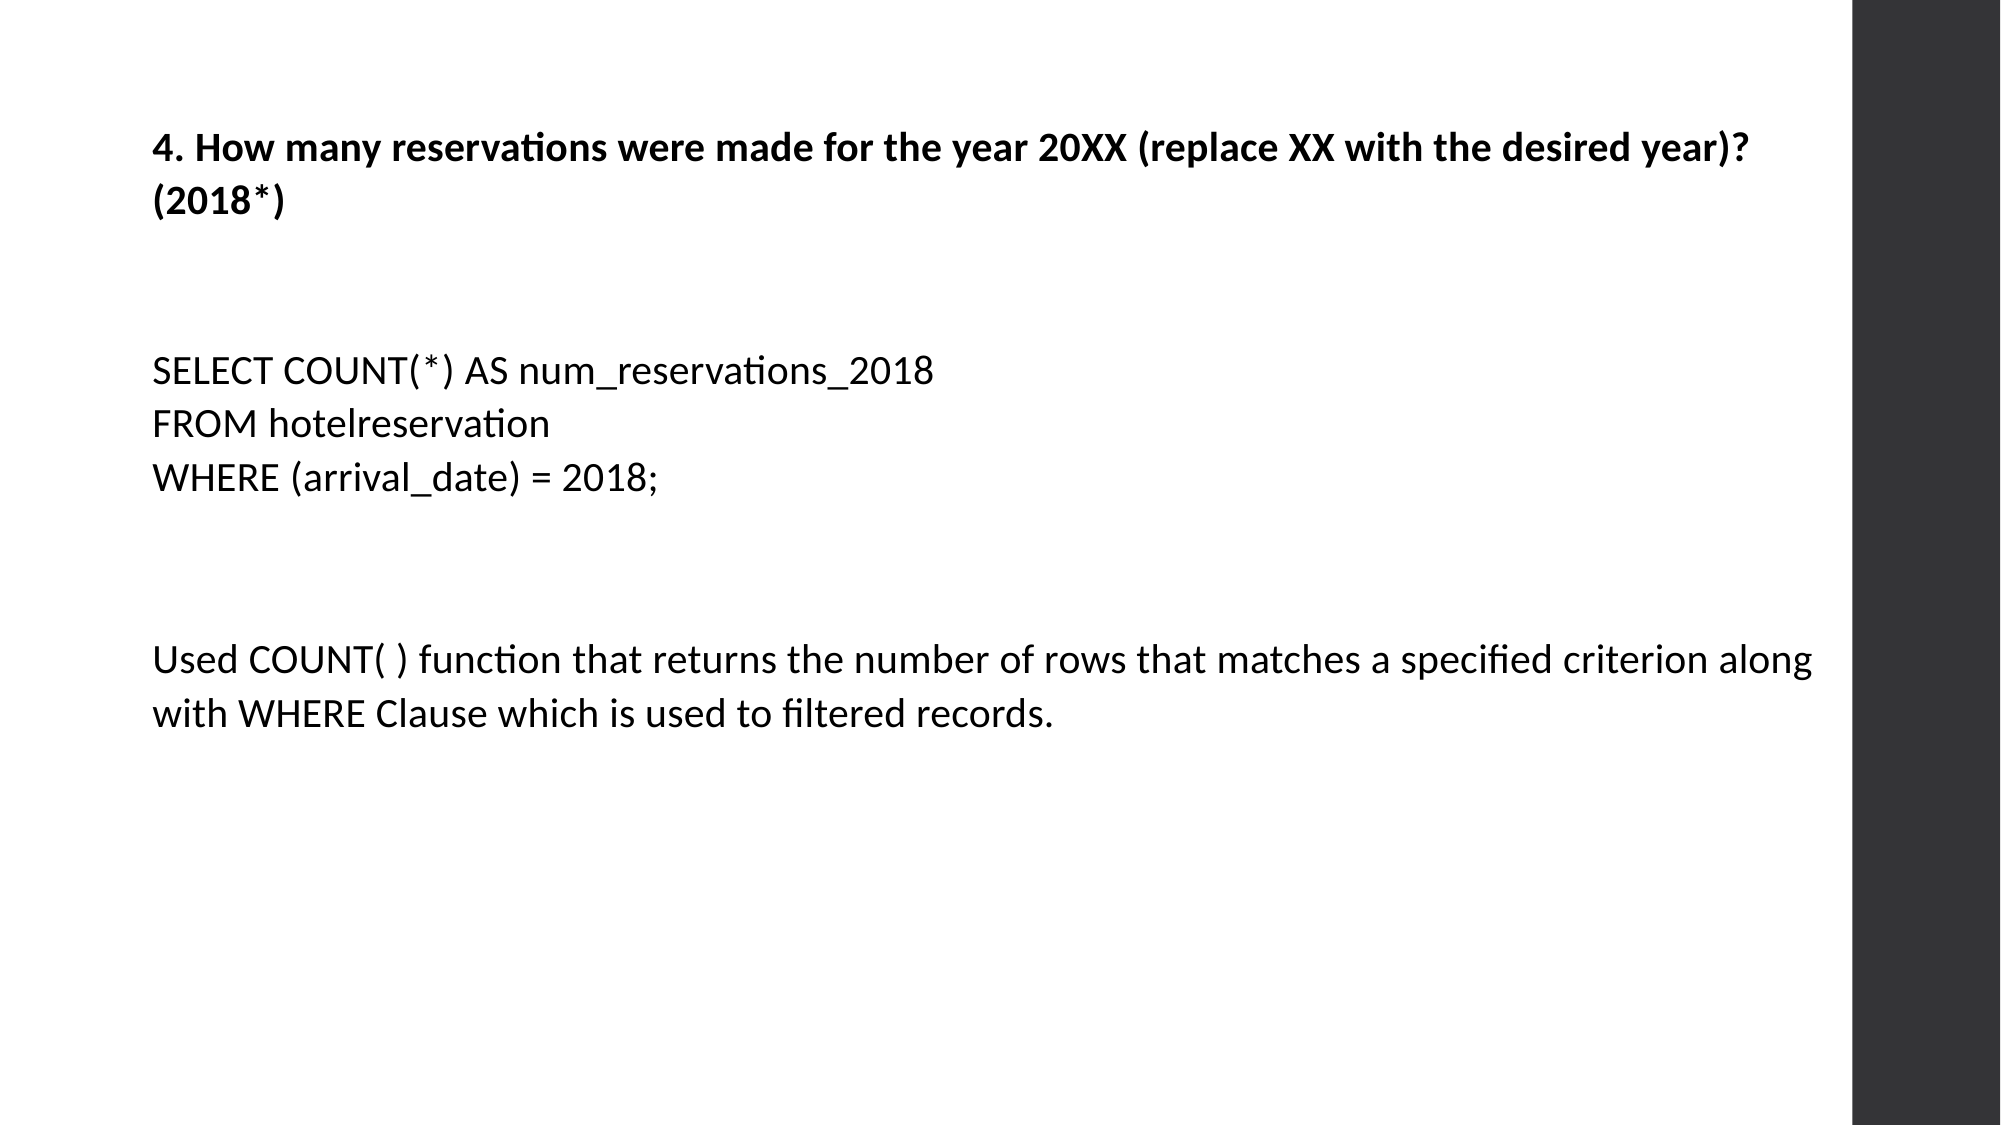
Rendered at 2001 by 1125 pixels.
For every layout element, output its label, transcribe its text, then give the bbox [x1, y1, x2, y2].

list 4. How many reservations were made for the year 20XX (replace XX with the desired year)?(2018*) SELECT COUNT(*) AS num_reservations_2018 FROM hotelreservation WHERE (arrival_date) = 2018; Used COUNT( ) function that returns the number of rows that matches a specified criterion along with WHERE Clause which is used to filtered records. [137, 108, 1863, 1014]
